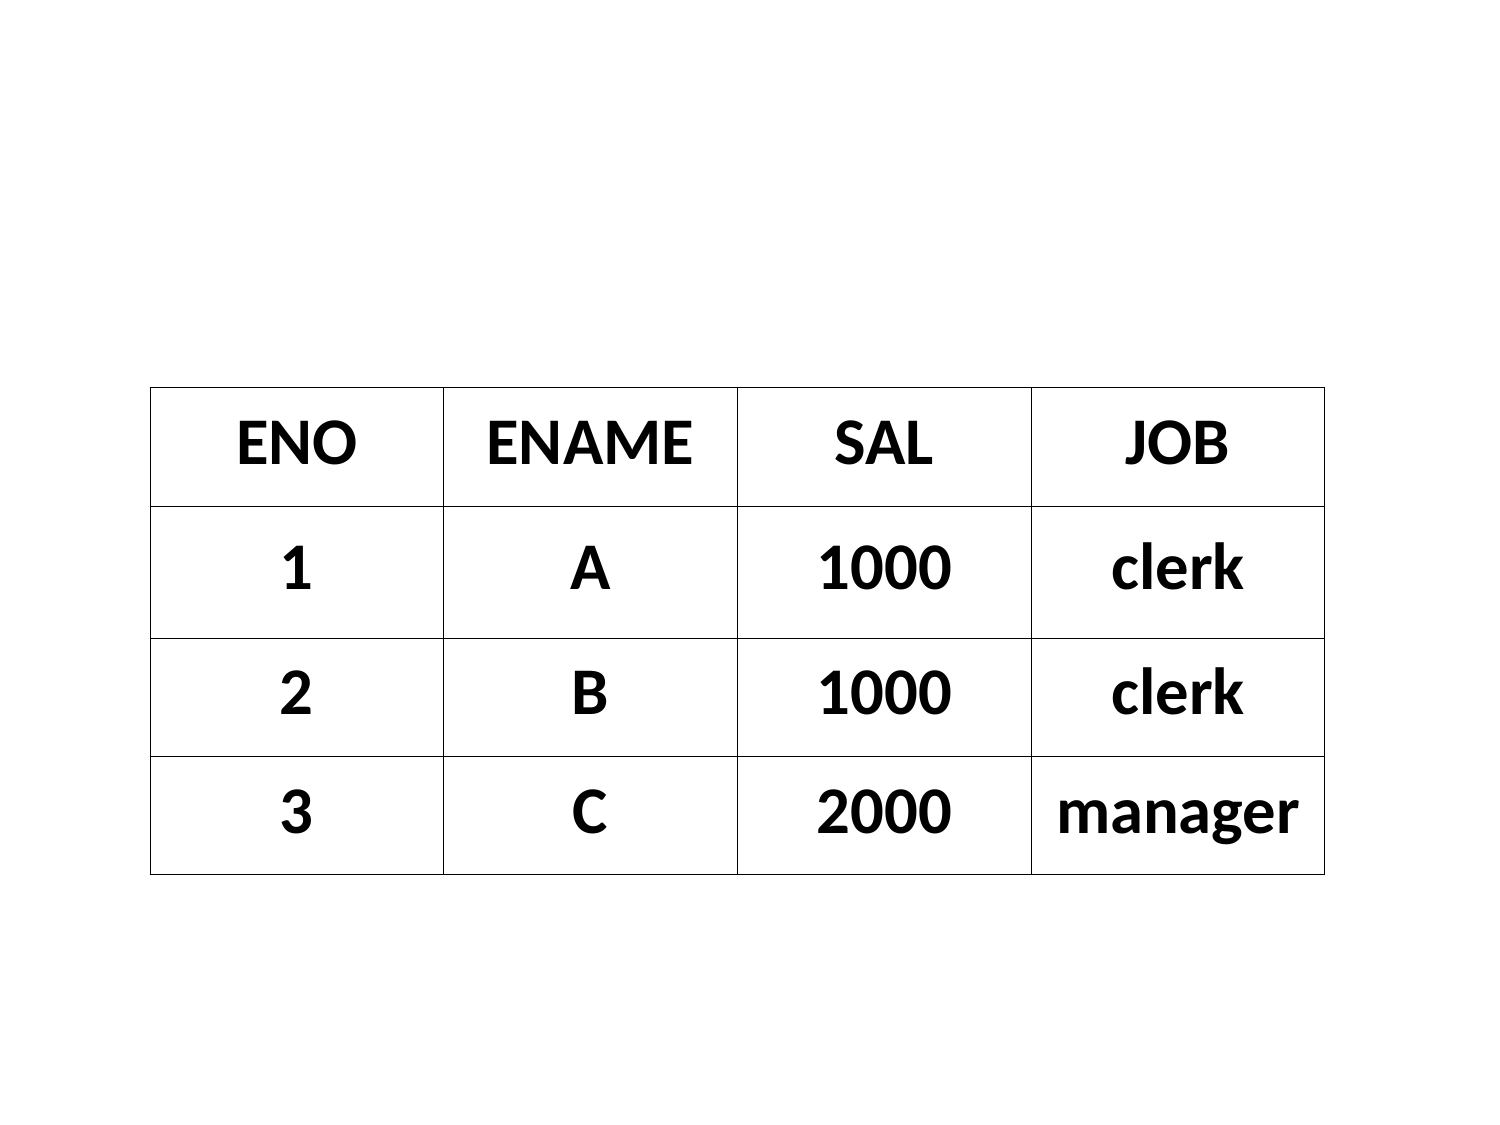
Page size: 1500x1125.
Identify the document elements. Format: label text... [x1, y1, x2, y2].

table_cell A [444, 507, 737, 638]
table_header JOB [1032, 388, 1324, 506]
table_cell B [444, 639, 737, 756]
table_cell 1 [151, 507, 443, 638]
table_header ENO [151, 388, 443, 506]
table_header SAL [738, 388, 1031, 506]
table_cell C [444, 757, 737, 874]
table_cell 2000 [738, 757, 1031, 874]
table_cell clerk [1032, 507, 1324, 638]
table_cell manager [1032, 757, 1324, 874]
table_header ENAME [444, 388, 737, 506]
table_cell 1000 [738, 507, 1031, 638]
table_cell clerk [1032, 639, 1324, 756]
table_cell 2 [151, 639, 443, 756]
table_cell 3 [151, 757, 443, 874]
table_cell 1000 [738, 639, 1031, 756]
